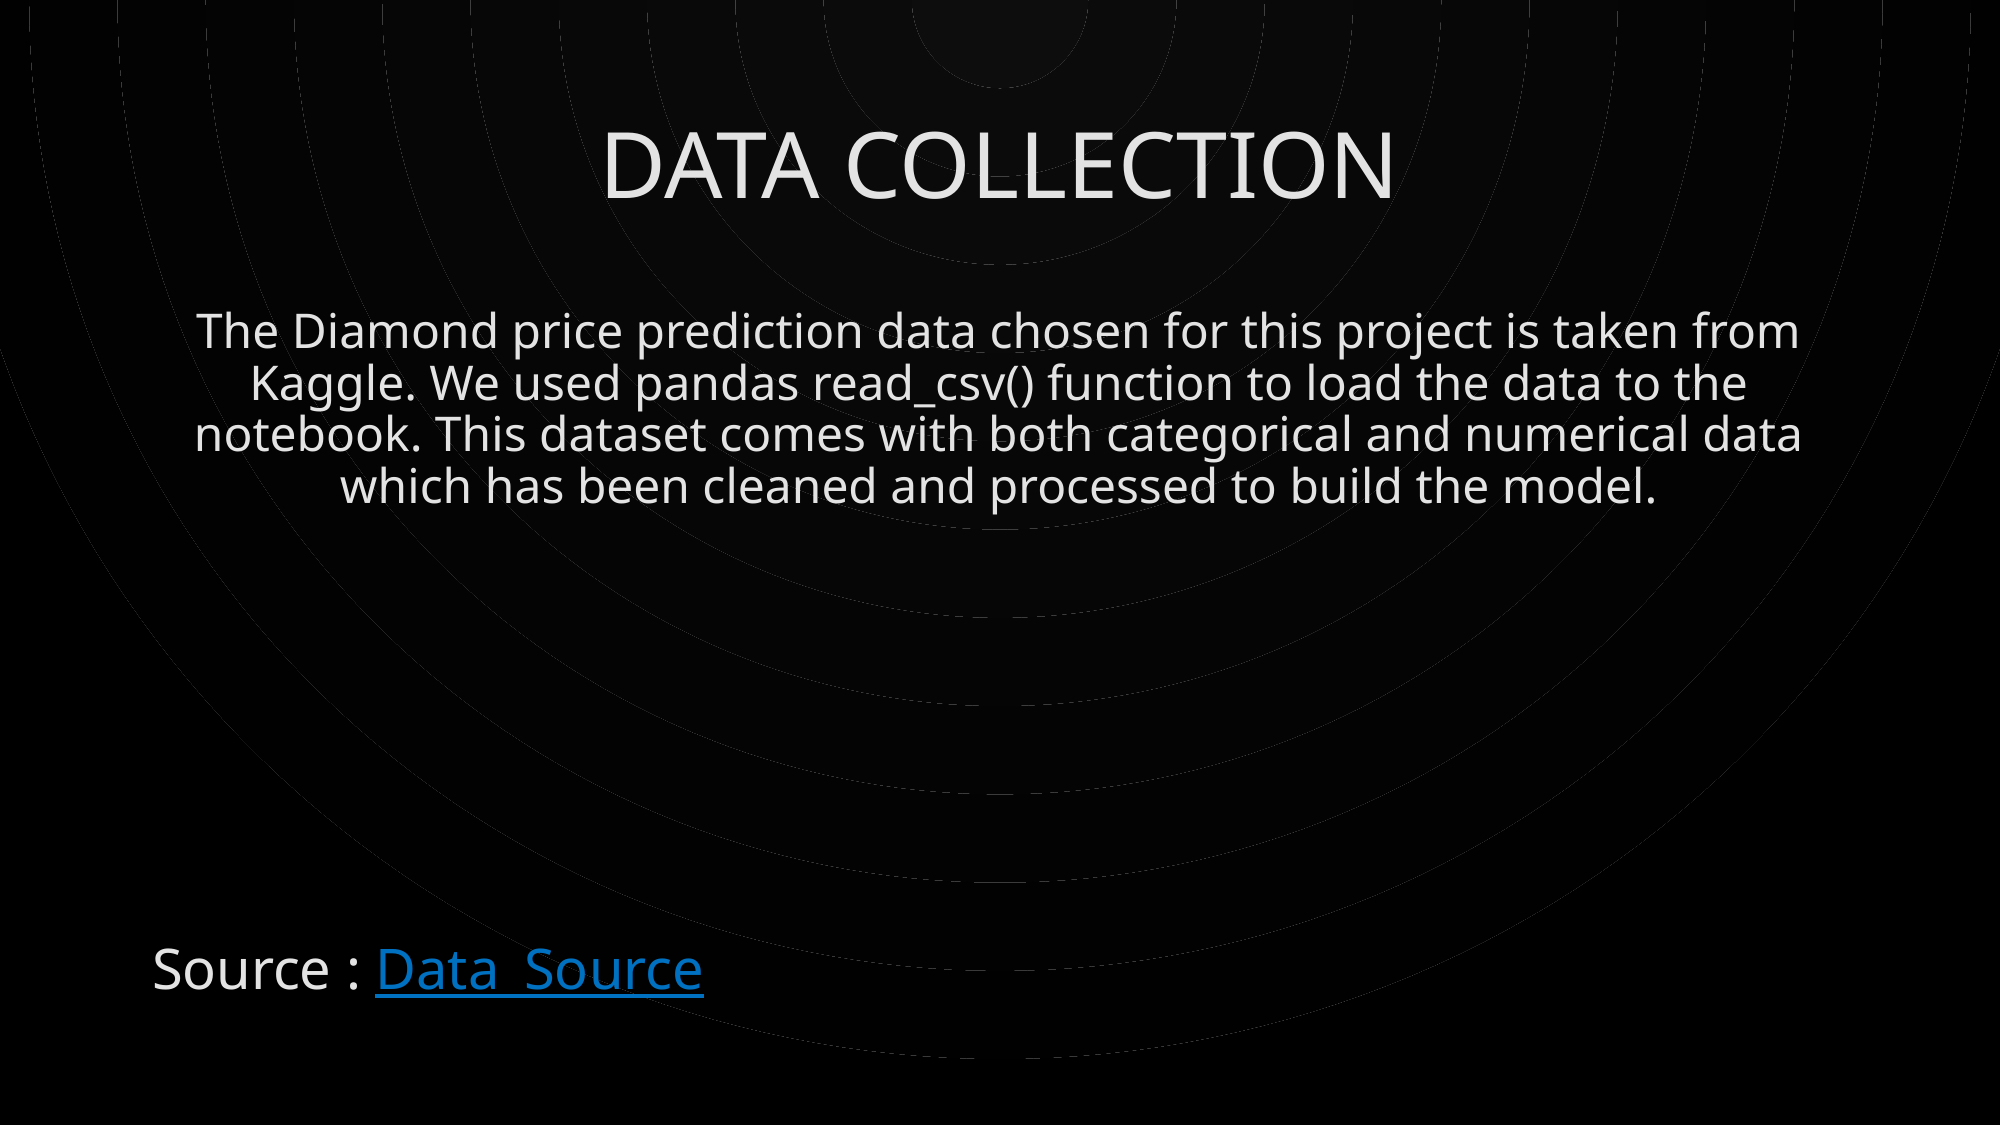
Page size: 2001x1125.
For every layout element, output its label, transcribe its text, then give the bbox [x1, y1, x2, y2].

title DATA COLLECTION [137, 59, 1863, 278]
list The Diamond price prediction data chosen for this project is taken from Kaggle. We used pandas read_csv() function to load the data to the notebook. This dataset comes with both categorical and numerical data which has been cleaned and processed to build the model. Source : Data_Source [137, 299, 1863, 1014]
